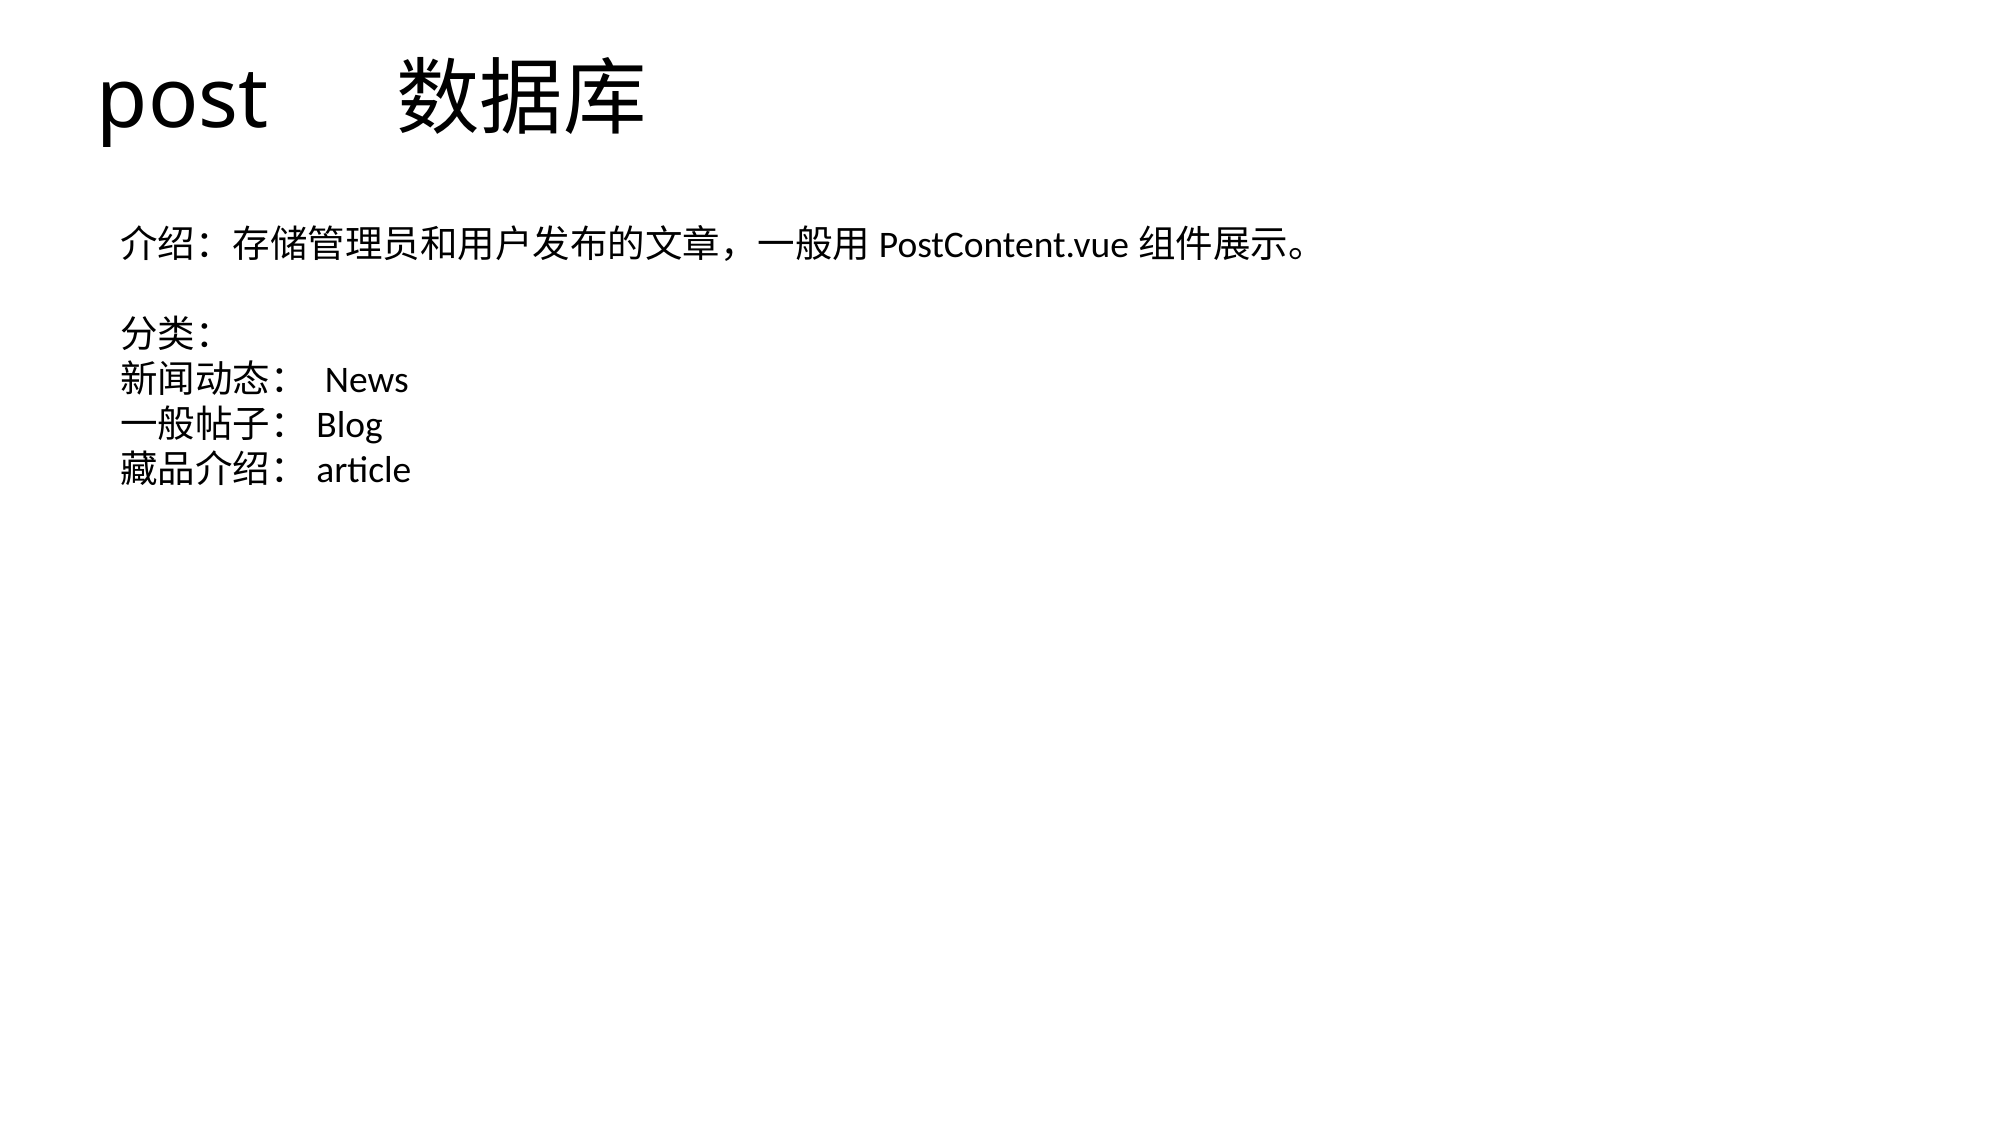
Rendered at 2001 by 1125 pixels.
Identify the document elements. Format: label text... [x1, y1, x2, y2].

text_box 介绍：存储管理员和用户发布的文章，一般用PostContent.vue组件展示。 分类： 新闻动态： News 一般帖子：Blog 藏品介绍：article [105, 212, 1855, 588]
text_box post 数据库 [82, 36, 749, 152]
